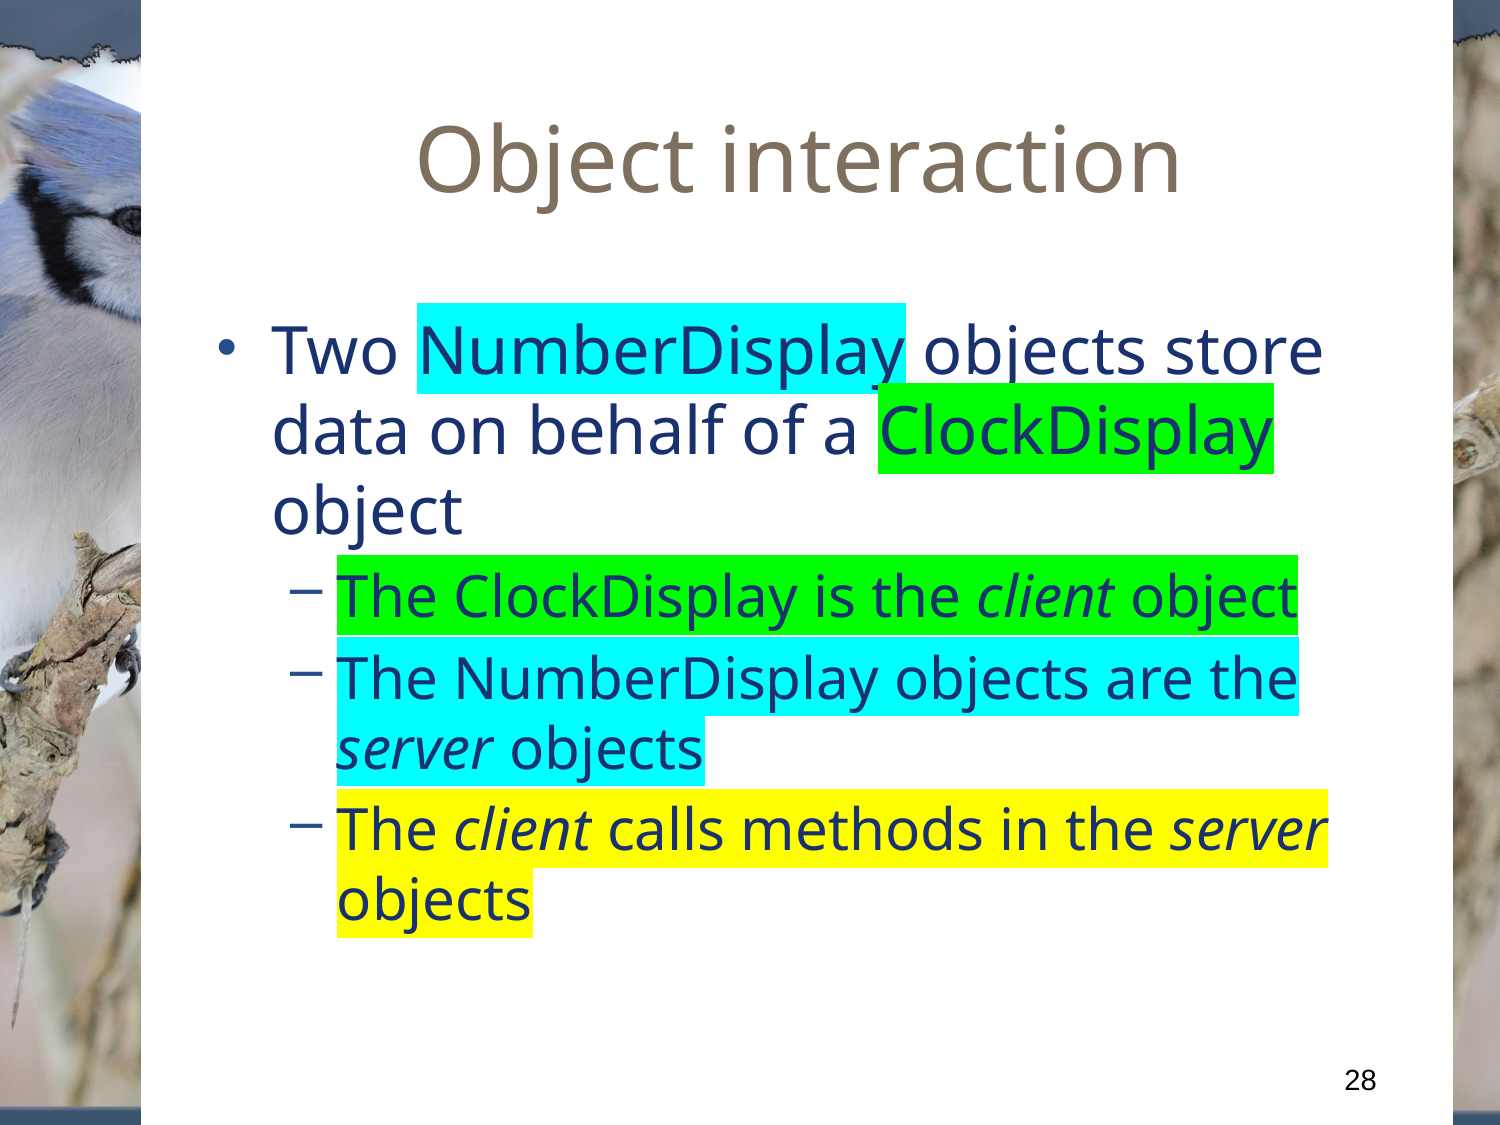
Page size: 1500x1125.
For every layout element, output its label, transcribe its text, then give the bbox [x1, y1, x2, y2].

list Two NumberDisplay objects store data on behalf of a ClockDisplay object The ClockDisplay is the client object The NumberDisplay objects are the server objects The client calls methods in the server objects [200, 299, 1425, 1000]
picture [1453, 0, 1500, 1125]
picture [0, 0, 141, 1125]
title Object interaction [162, 62, 1438, 250]
